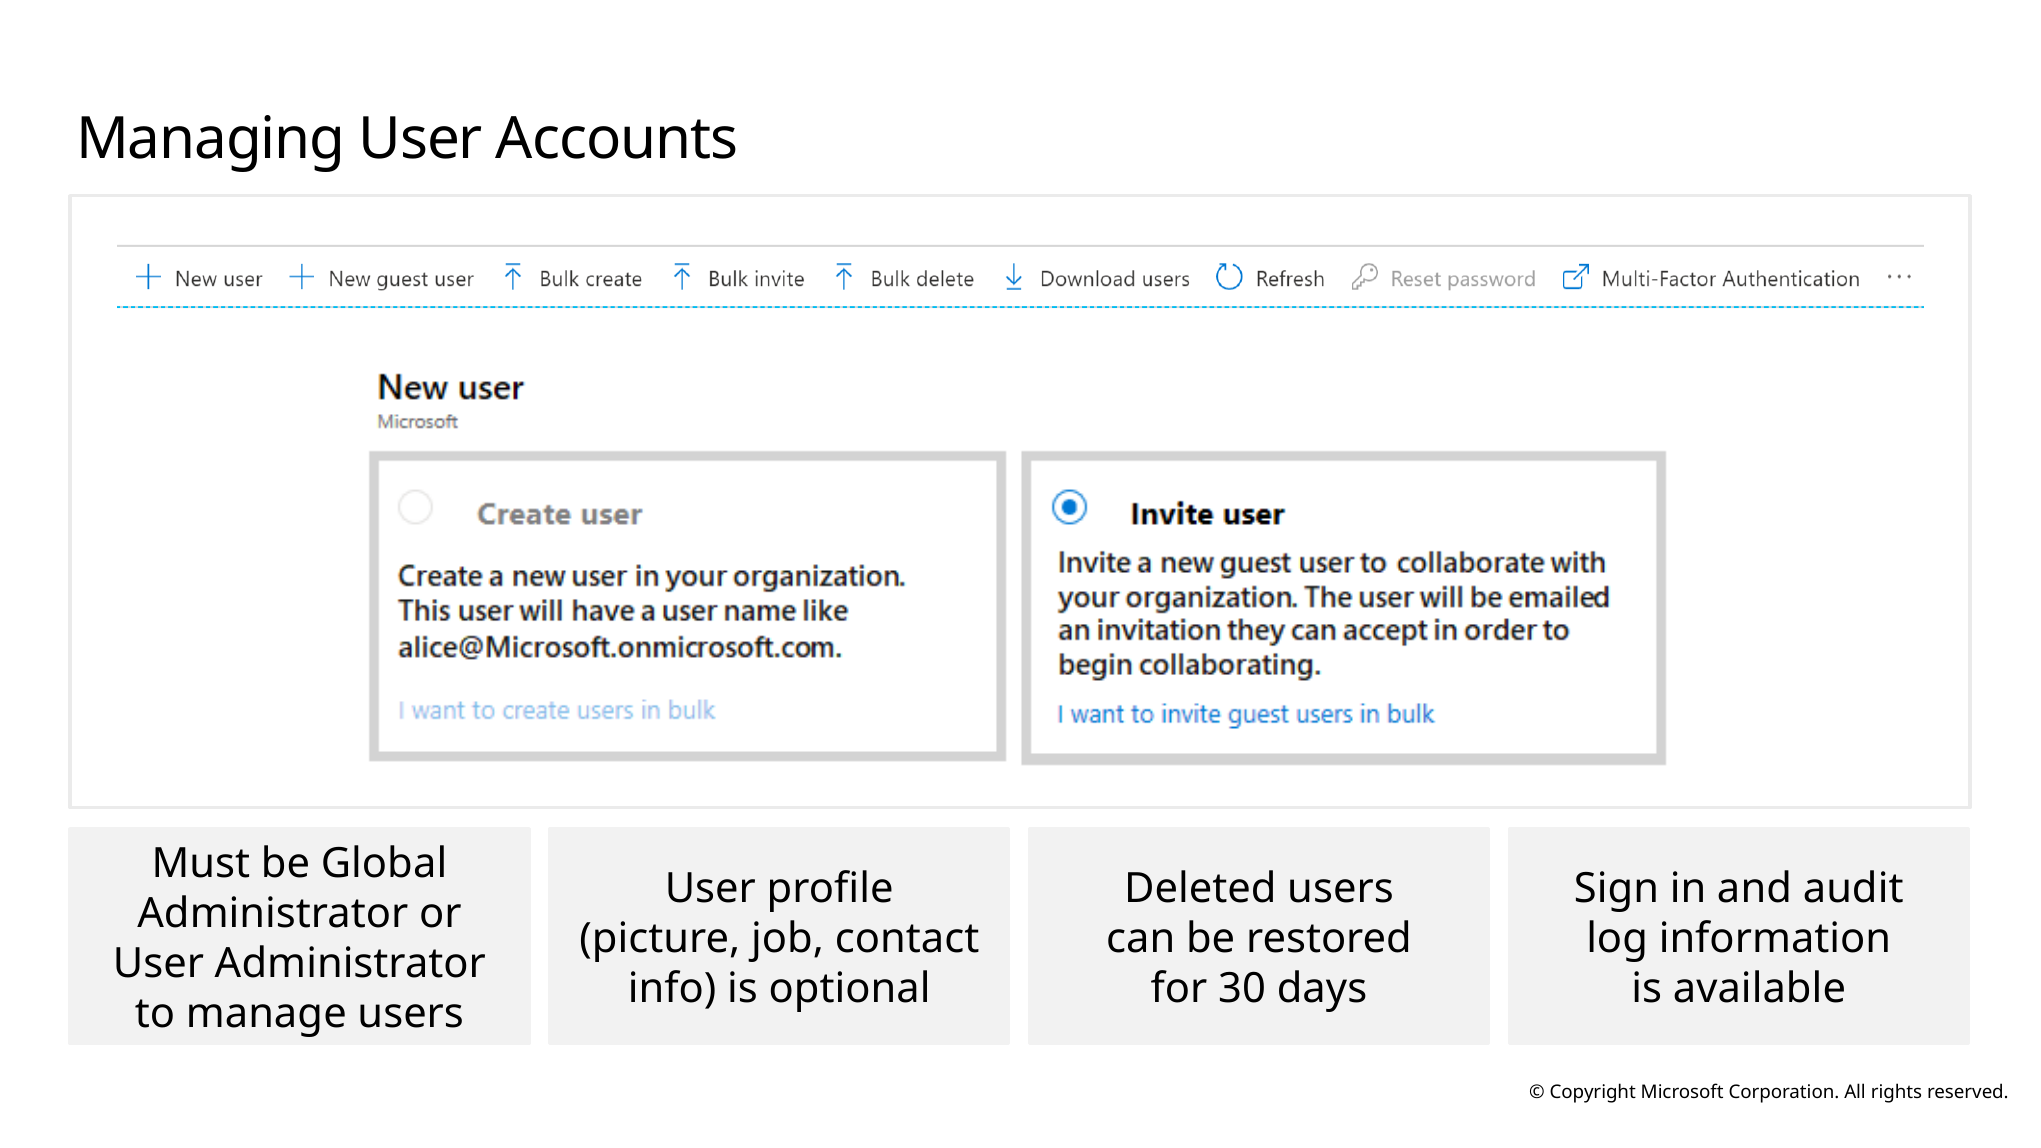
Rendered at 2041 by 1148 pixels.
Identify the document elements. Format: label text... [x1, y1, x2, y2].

text_box Must be Global Administrator or User Administrator to manage users [70, 828, 529, 1044]
text_box [69, 195, 1971, 808]
picture [362, 363, 1678, 779]
text_box User profile (picture, job, contact info) is optional [549, 828, 1009, 1044]
title Managing User Accounts [76, 103, 1969, 172]
text_box Deleted users can be restored for 30 days [1029, 828, 1489, 1044]
text_box Sign in and audit log information is available [1509, 828, 1969, 1044]
picture [116, 238, 1924, 315]
